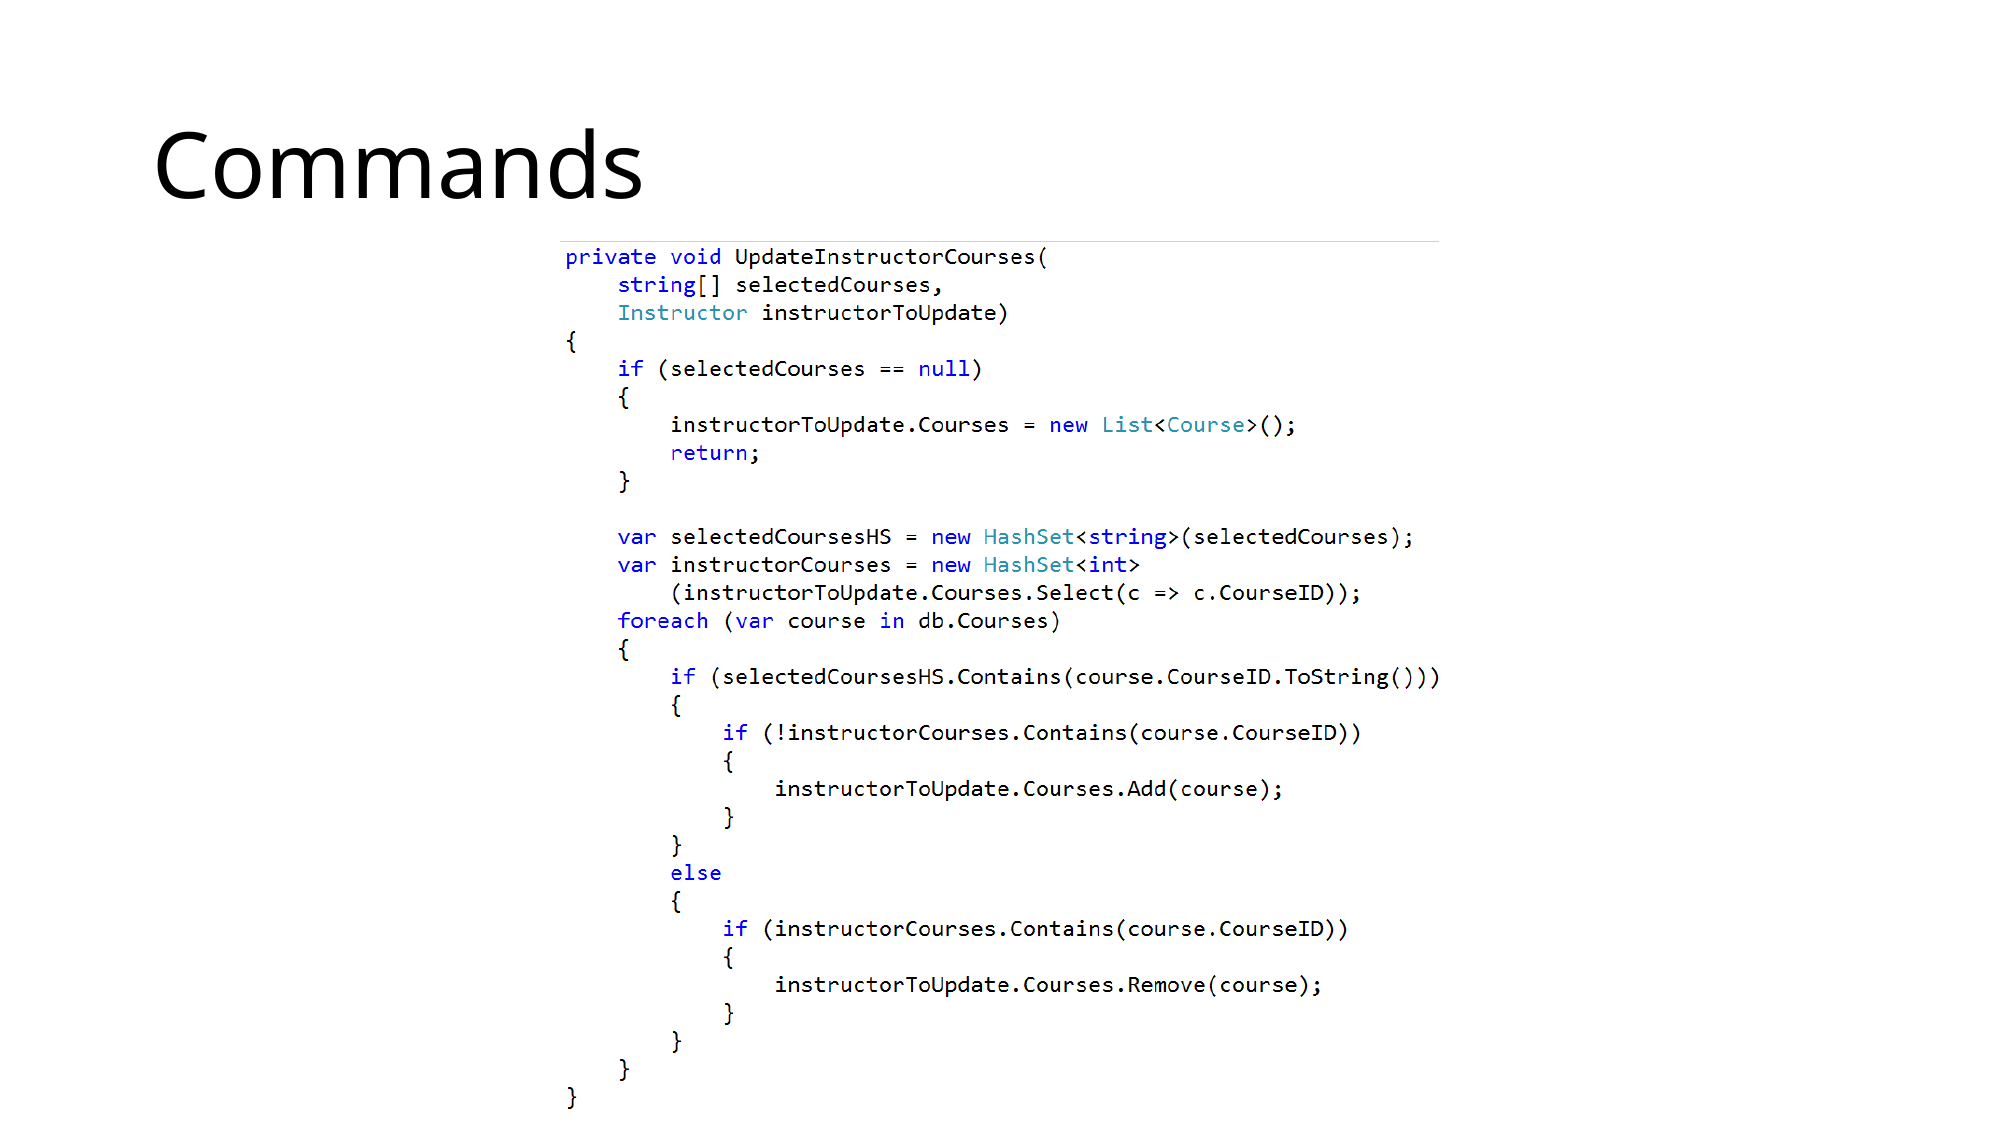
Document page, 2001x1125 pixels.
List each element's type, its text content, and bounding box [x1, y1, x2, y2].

title Commands [137, 59, 1863, 278]
picture [560, 241, 1439, 1125]
